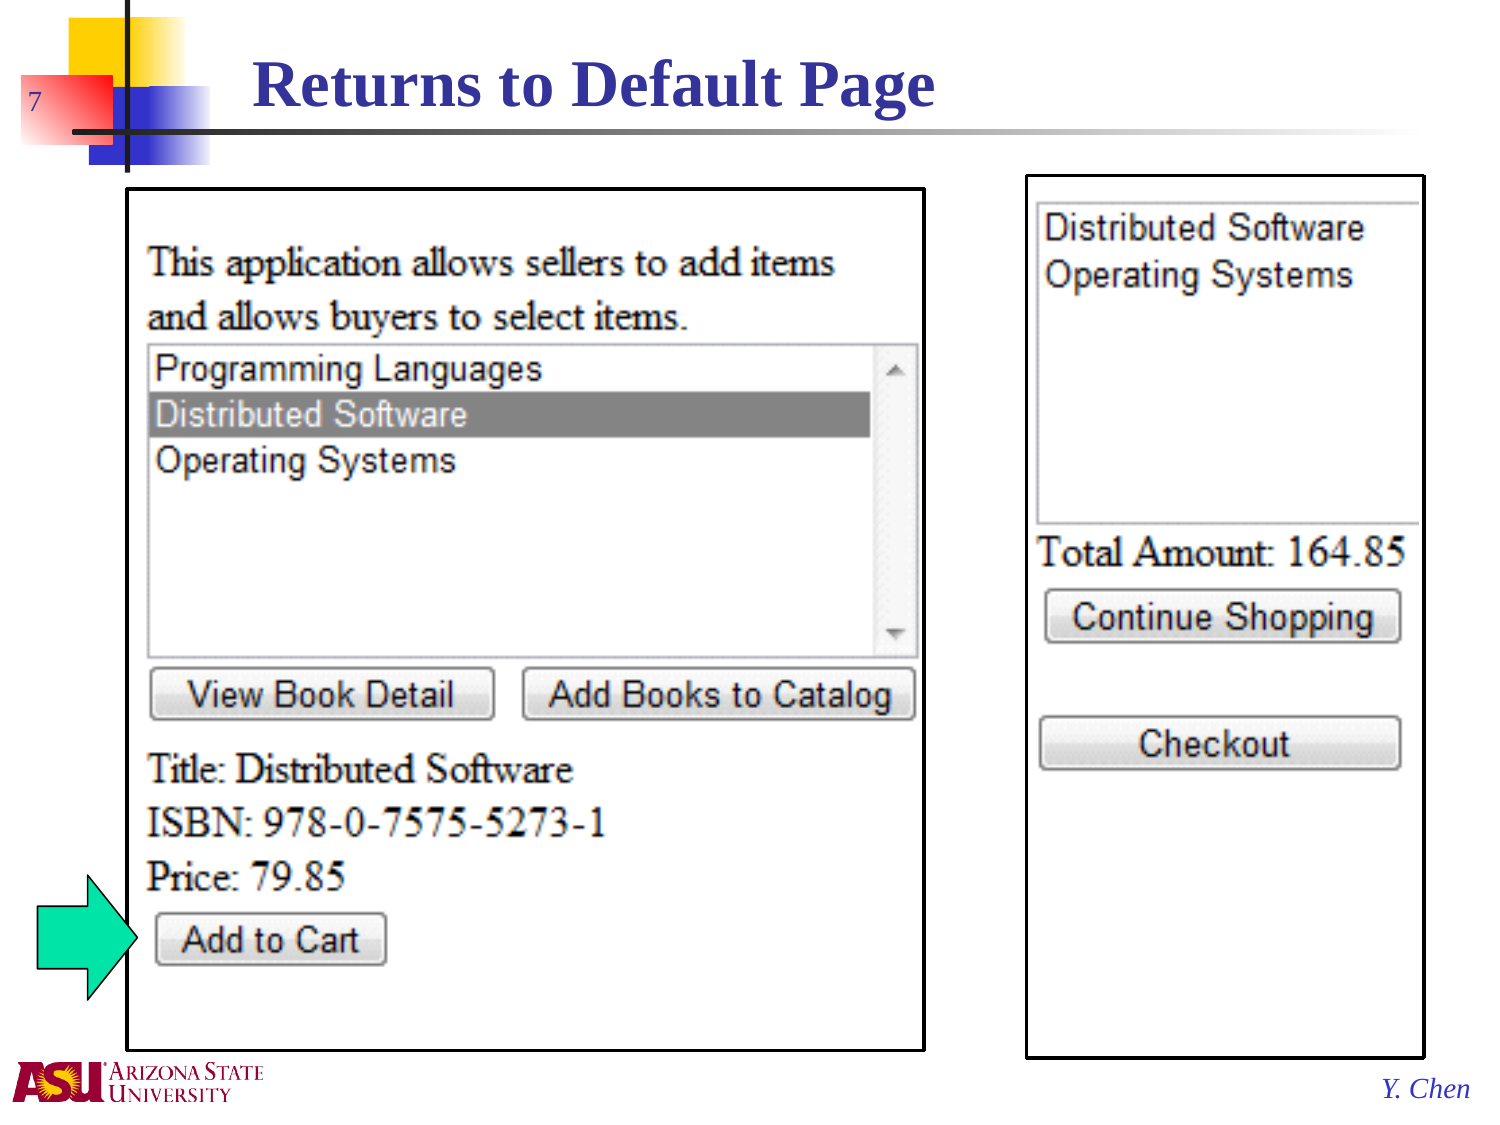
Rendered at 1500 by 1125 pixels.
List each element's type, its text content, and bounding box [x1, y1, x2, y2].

text_box [37, 875, 120, 1001]
slide_number 7 [12, 49, 126, 126]
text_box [1024, 173, 1426, 1060]
picture [12, 1062, 263, 1102]
title Returns to Default Page [237, 24, 1488, 128]
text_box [125, 187, 926, 1052]
